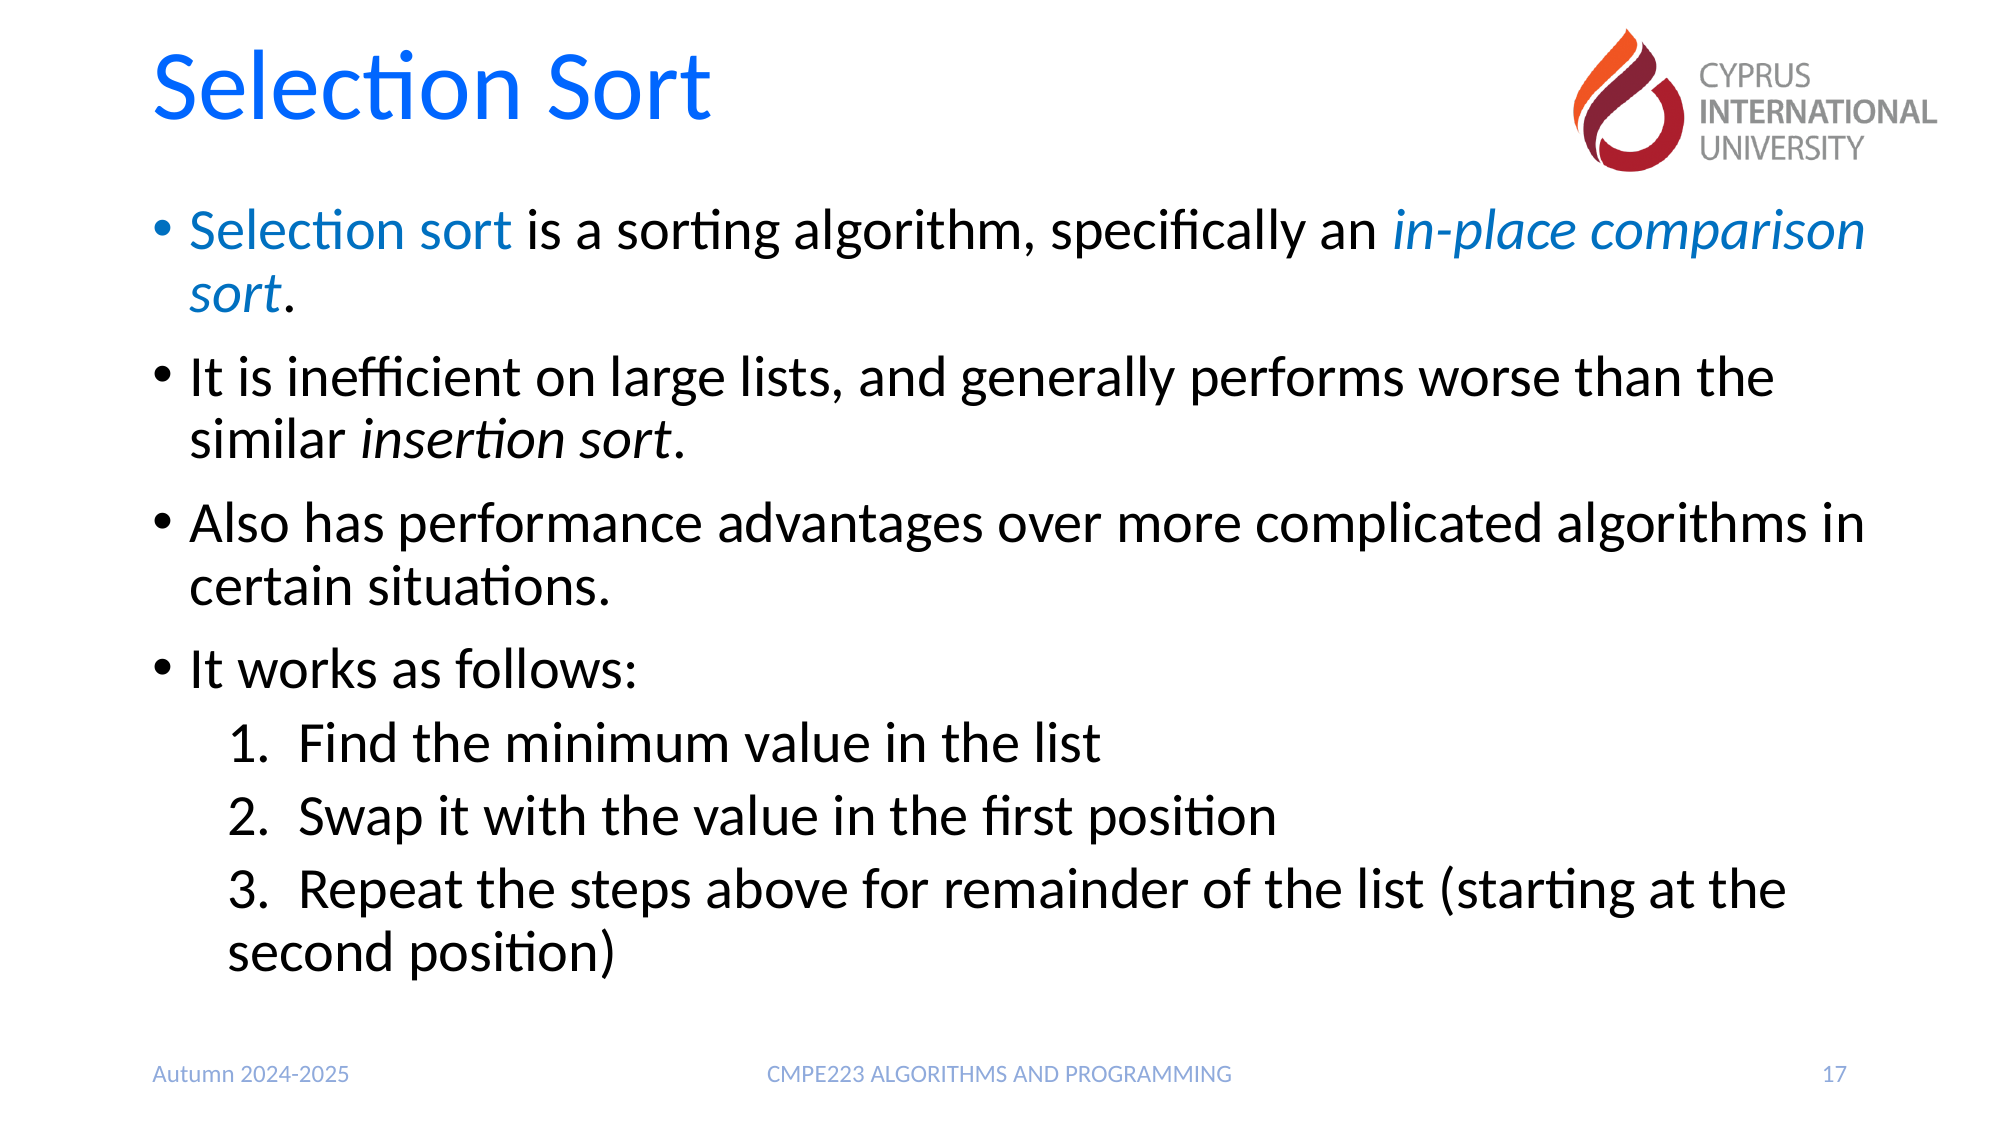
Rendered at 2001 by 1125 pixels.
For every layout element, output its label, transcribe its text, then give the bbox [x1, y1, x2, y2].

list Selection sort is a sorting algorithm, specifically an in-place comparison sort. It is inefficient on large lists, and generally performs worse than the similar insertion sort. Also has performance advantages over more complicated algorithms in certain situations. It works as follows: 1. Find the minimum value in the list 2. Swap it with the value in the first position 3. Repeat the steps above for remainder of the list (starting at the second position) [137, 191, 1932, 1014]
slide_number 17 [1412, 1042, 1863, 1103]
slide_number Autumn 2024-2025 [137, 1042, 588, 1103]
title Selection Sort [137, 12, 1571, 163]
footer CMPE223 ALGORITHMS AND PROGRAMMING [662, 1042, 1338, 1103]
picture [1488, 2, 2001, 192]
